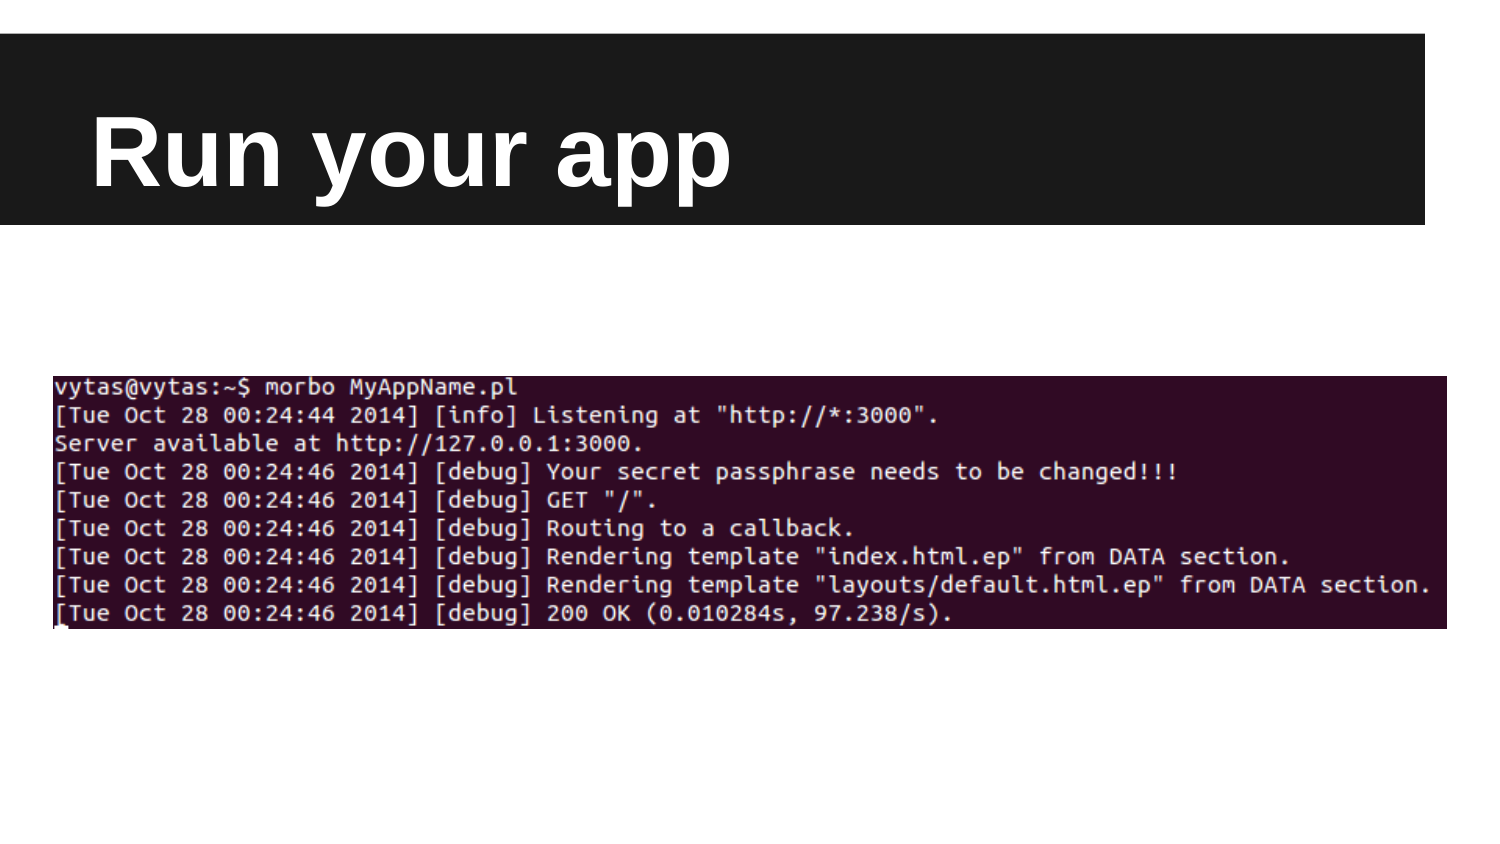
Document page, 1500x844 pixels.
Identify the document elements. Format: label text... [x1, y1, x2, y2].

picture [52, 376, 1448, 629]
title Run your app [75, 33, 1425, 221]
